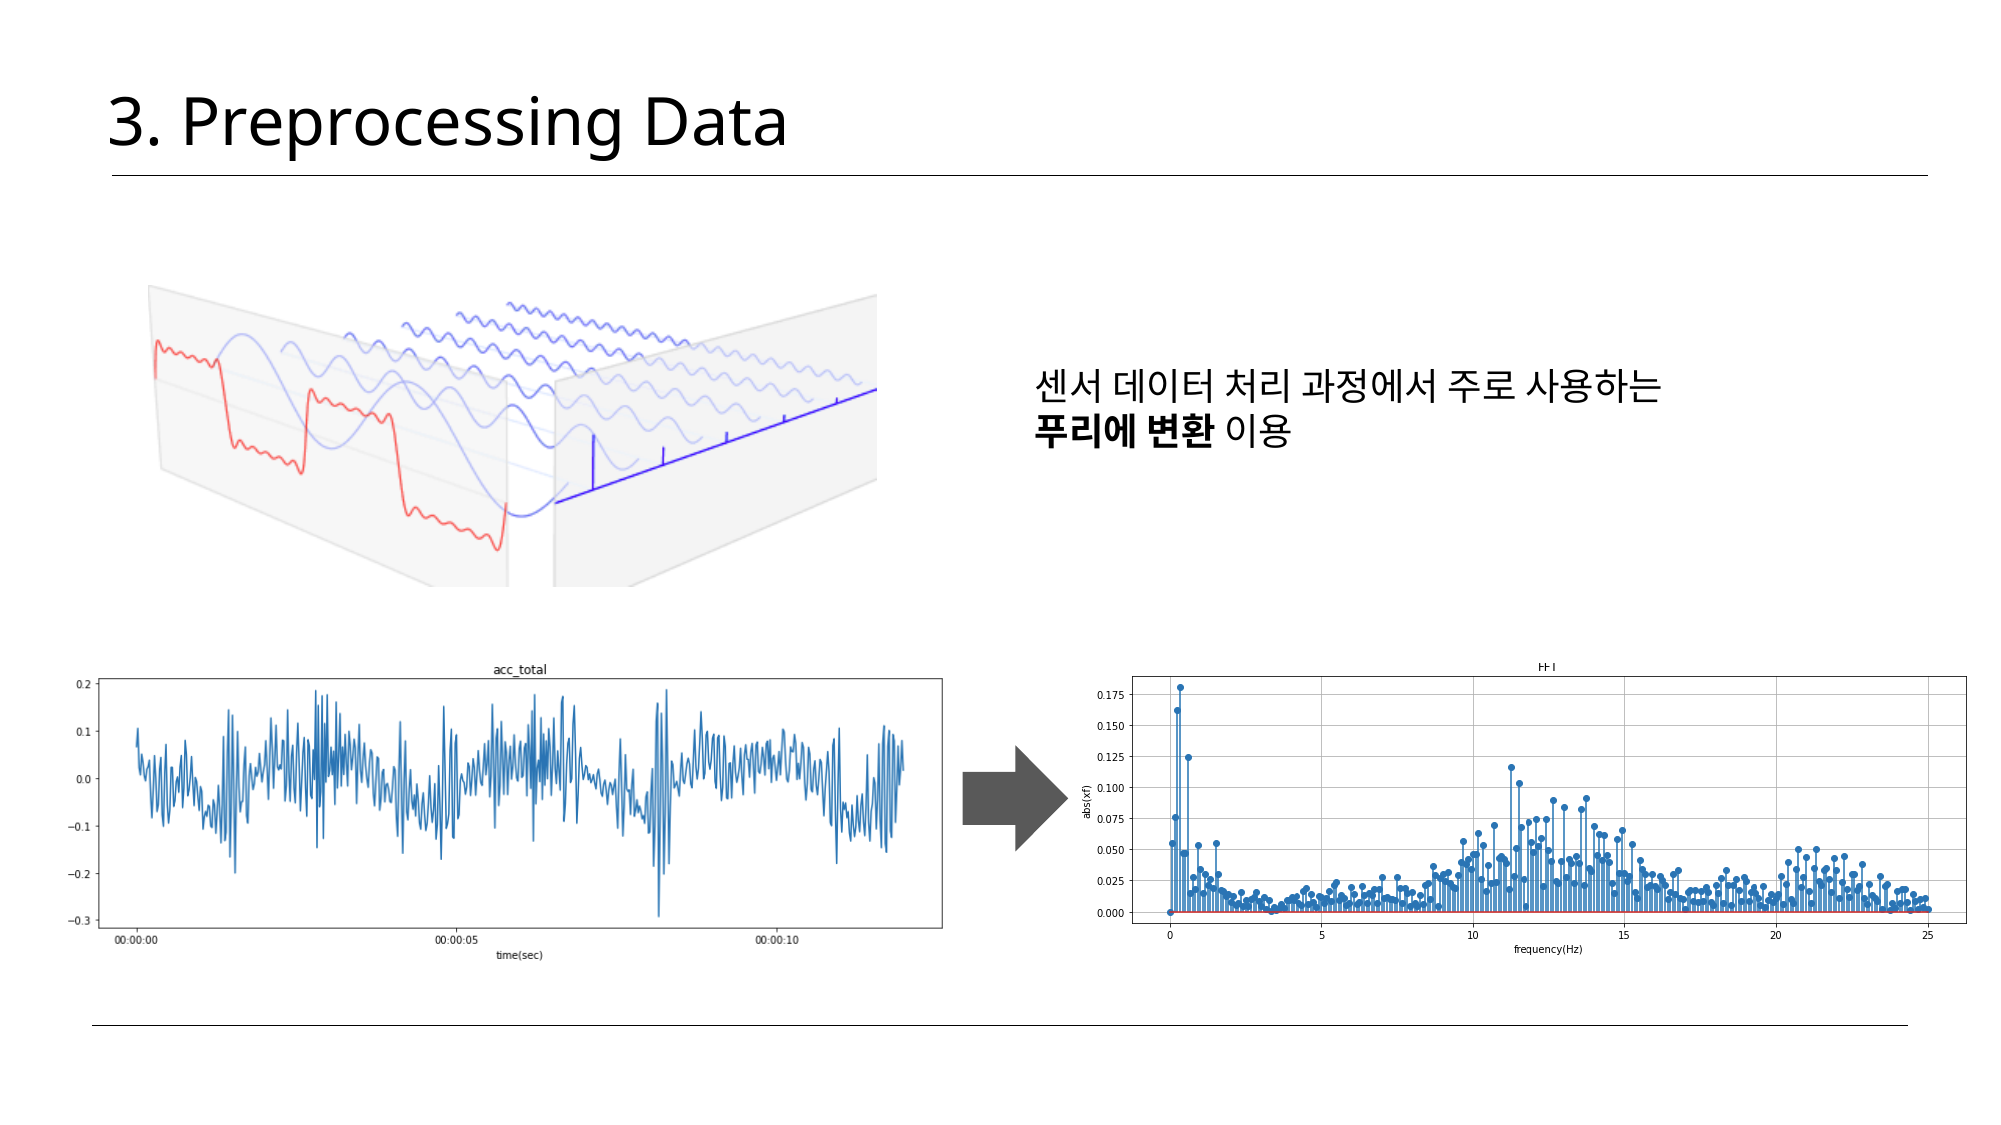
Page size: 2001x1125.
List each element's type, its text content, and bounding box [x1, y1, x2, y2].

text_box 센서 데이터 처리 과정에서 주로 사용하는 푸리에 변환 이용 [1019, 355, 1762, 461]
picture [48, 659, 977, 965]
text_box [981, 745, 1062, 852]
picture [1067, 663, 1986, 966]
picture [147, 285, 877, 588]
text_box 3. Preprocessing Data [92, 71, 1167, 167]
